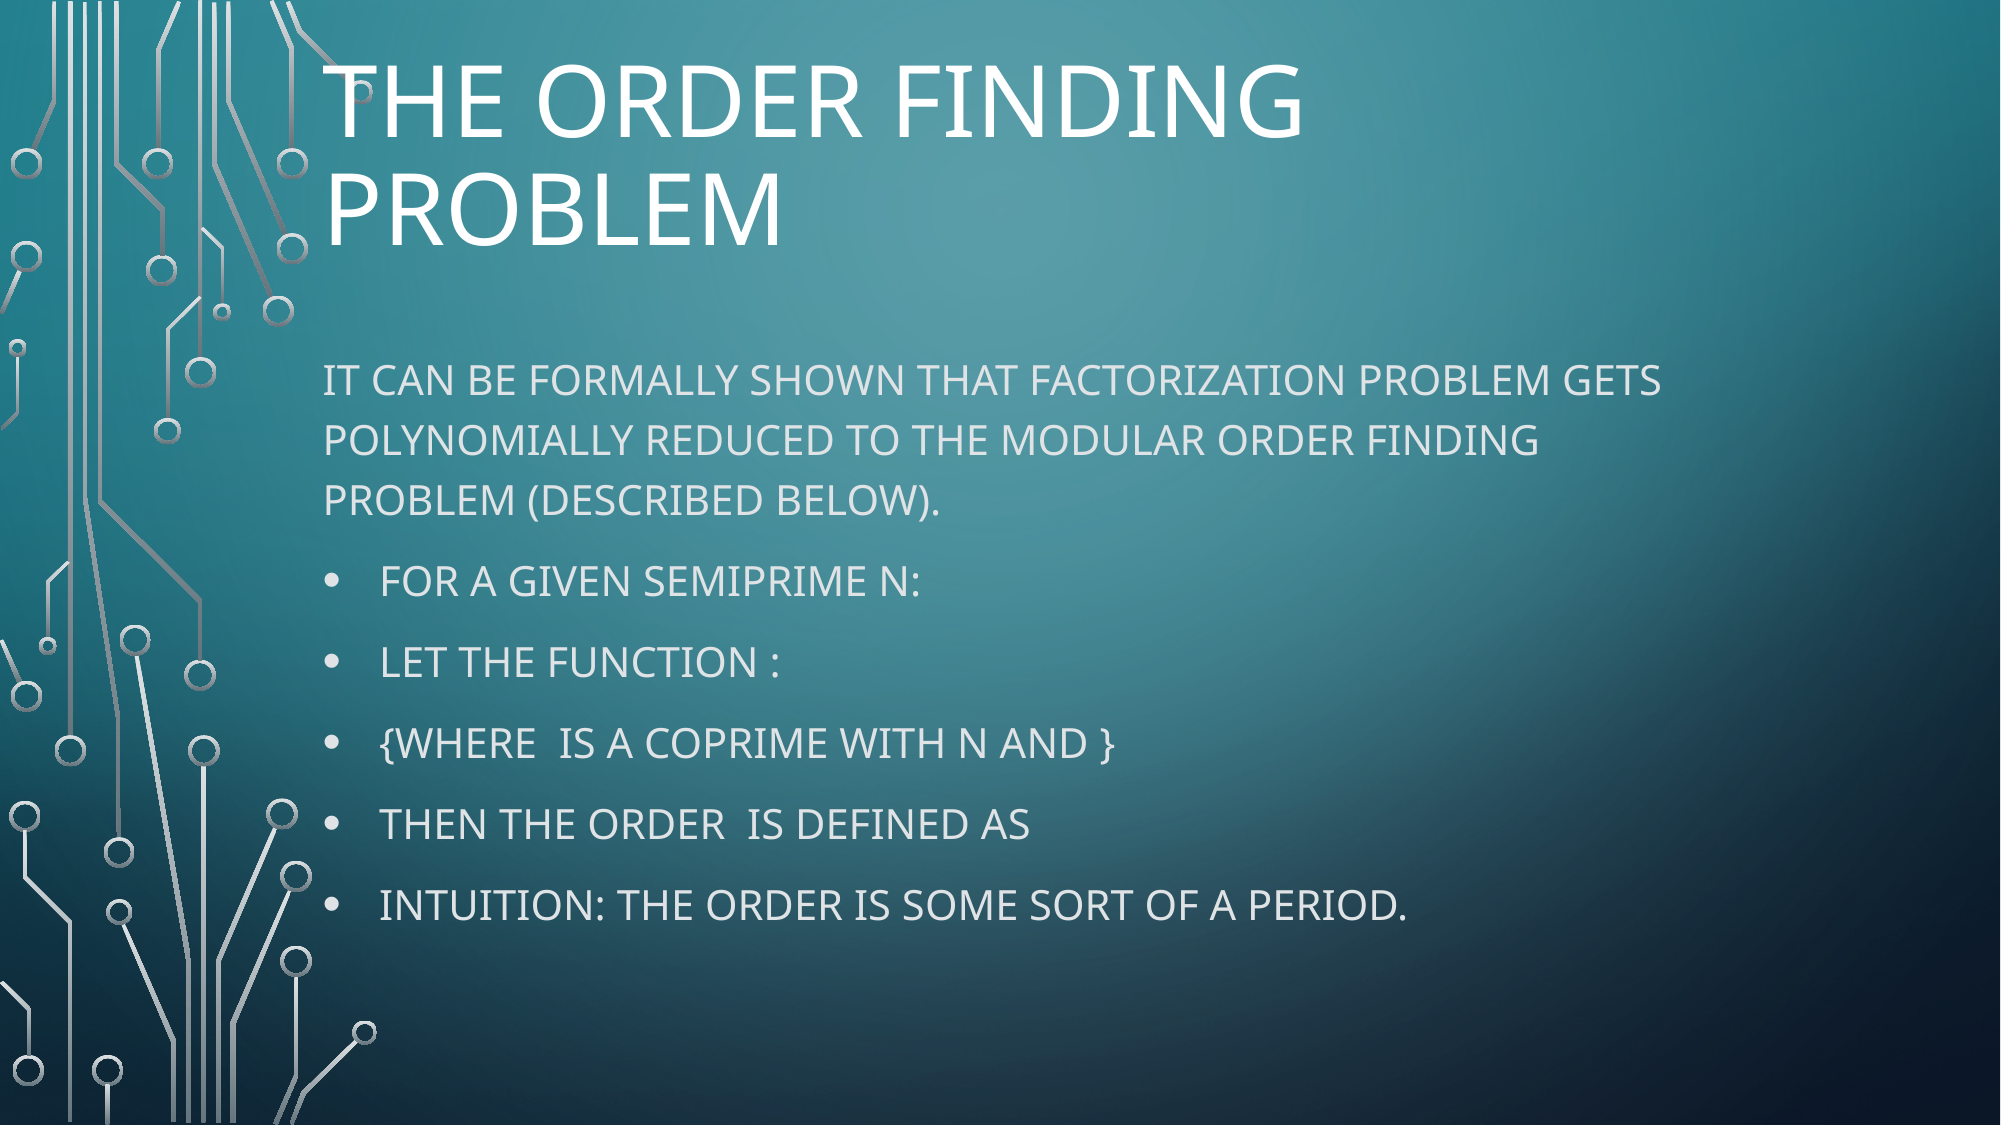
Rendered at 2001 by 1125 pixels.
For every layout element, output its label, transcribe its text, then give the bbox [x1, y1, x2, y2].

title The order Finding Problem [307, 0, 1750, 395]
